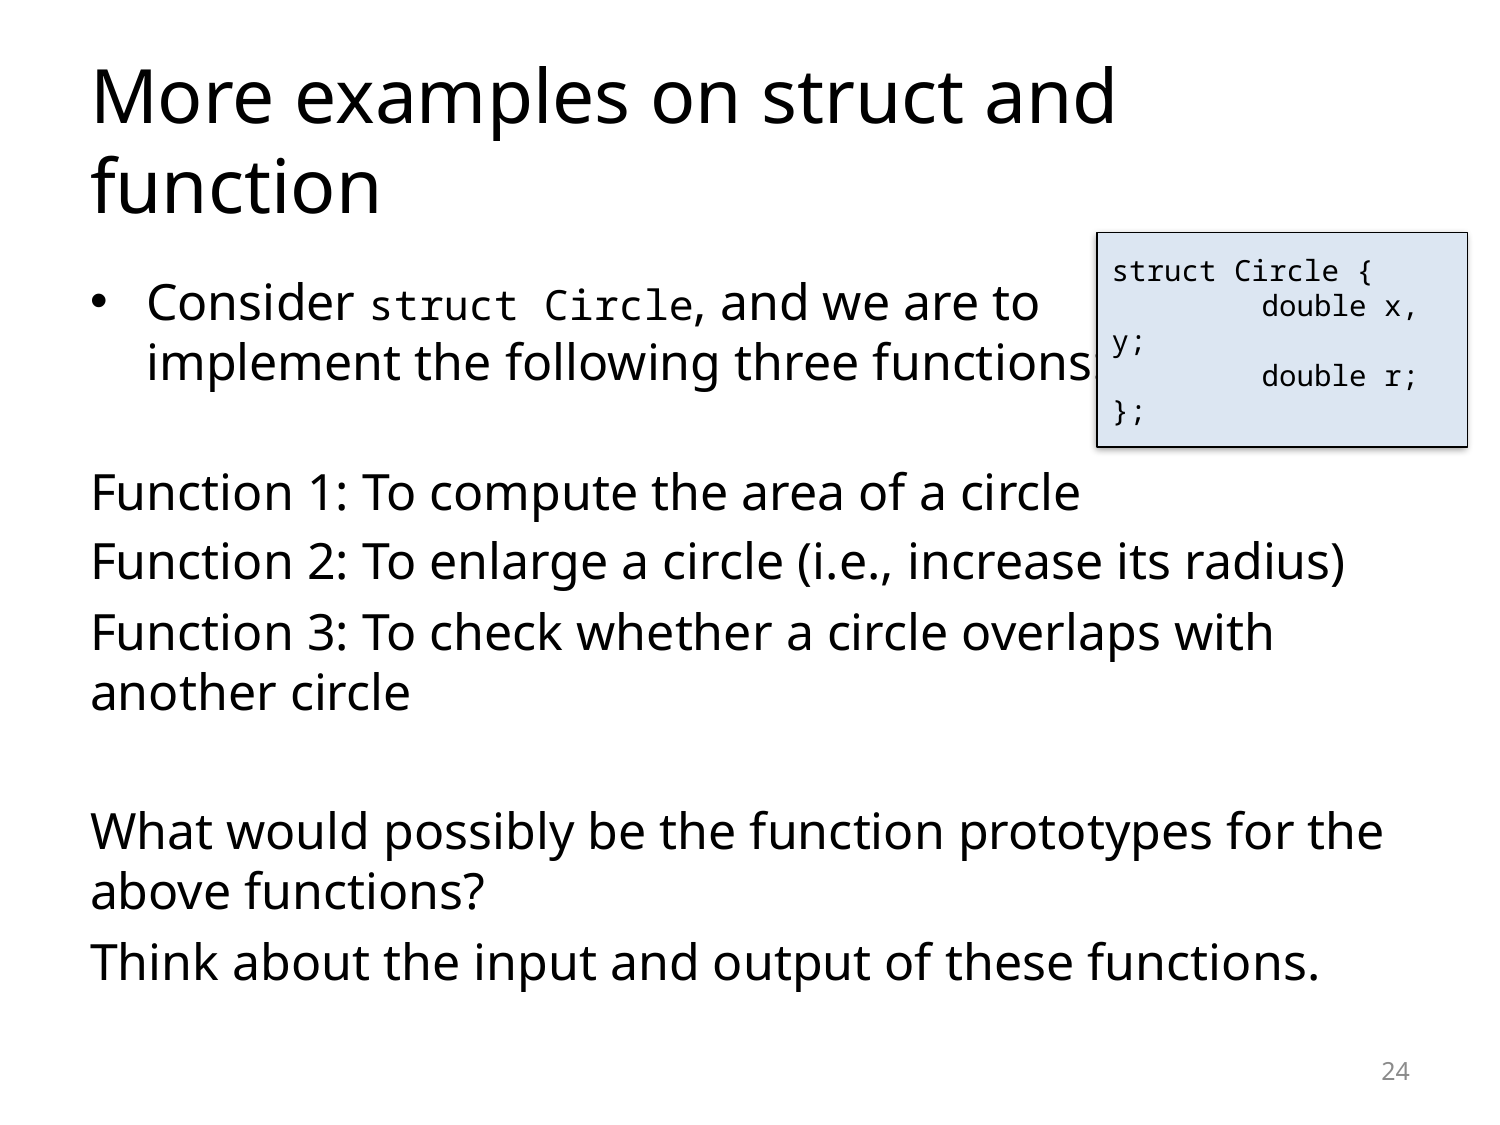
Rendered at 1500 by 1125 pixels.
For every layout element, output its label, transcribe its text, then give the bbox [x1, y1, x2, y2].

text_box struct Circle { double x, y; double r; }; [1096, 232, 1468, 448]
title More examples on struct and function [75, 45, 1425, 233]
slide_number 24 [1074, 1042, 1425, 1103]
list Consider struct Circle, and we are to implement the following three functions: Function 1: To compute the area of a circle Function 2: To enlarge a circle (i.e., increase its radius) Function 3: To check whether a circle overlaps with another circle What would possibly be the function prototypes for the above functions? Think about the input and output of these functions. [75, 262, 1425, 1005]
